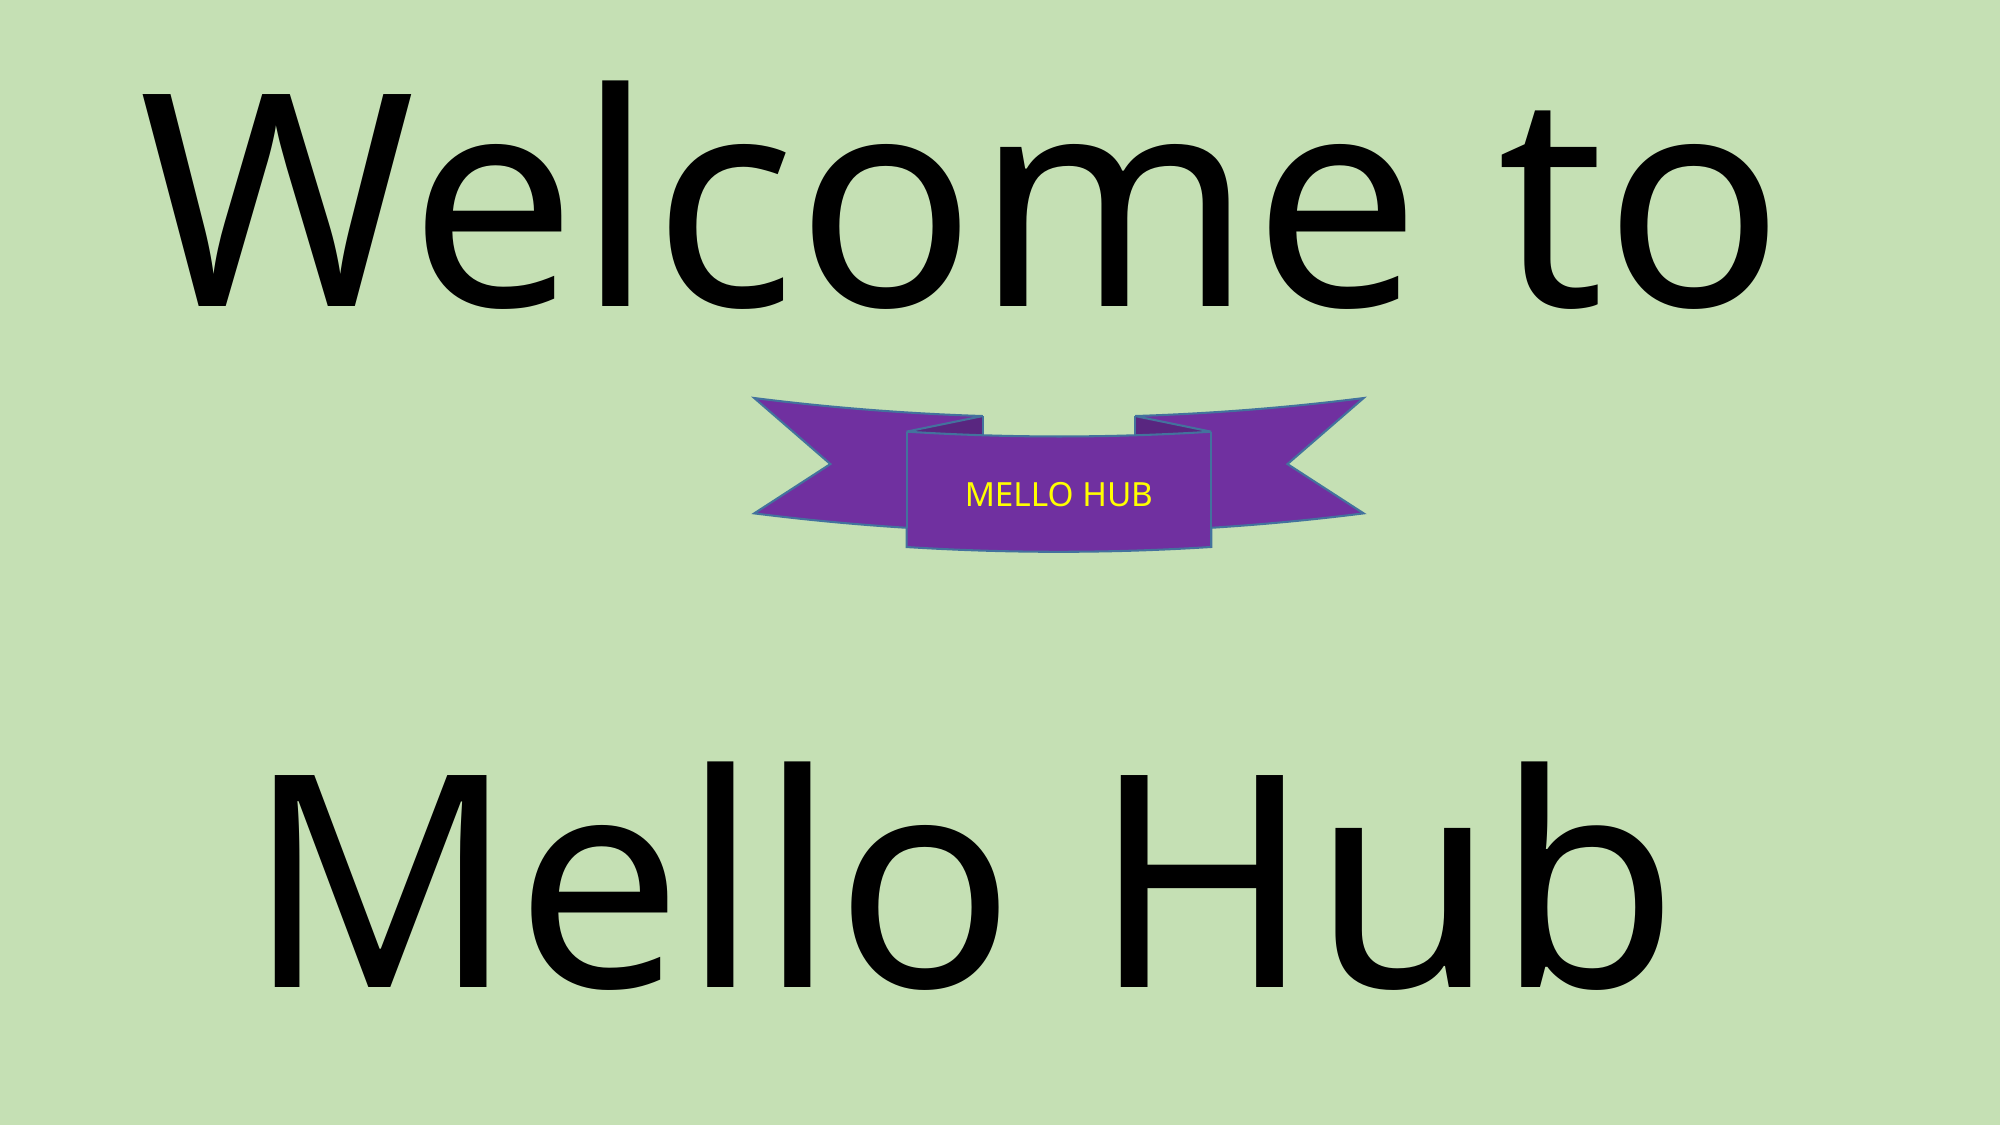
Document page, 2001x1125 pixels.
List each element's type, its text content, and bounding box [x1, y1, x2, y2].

text_box MELLO HUB [751, 396, 1367, 553]
list Welcome to Mello Hub [53, 42, 1948, 1062]
